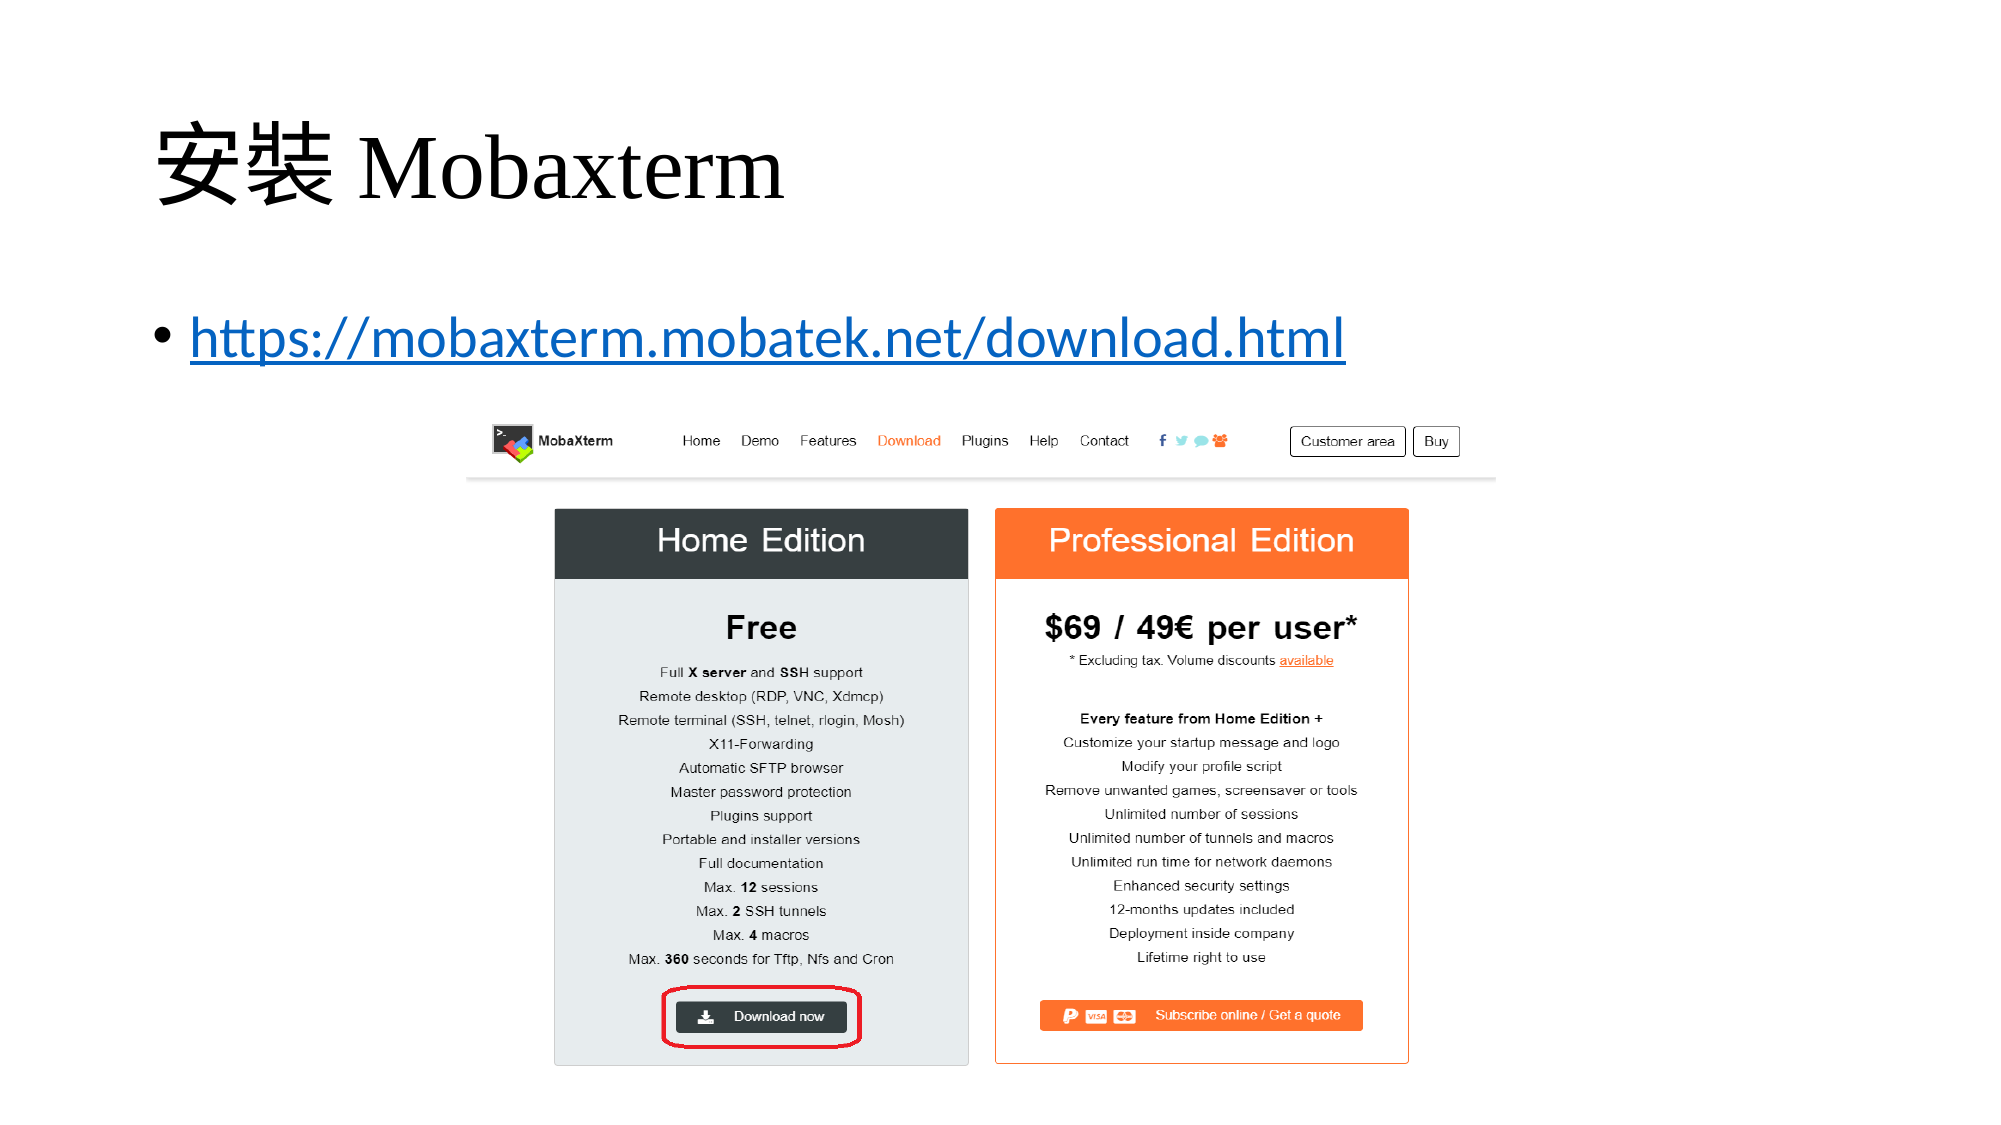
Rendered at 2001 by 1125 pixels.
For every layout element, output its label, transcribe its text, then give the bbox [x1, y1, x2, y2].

list https://mobaxterm.mobatek.net/download.html [137, 299, 1863, 1014]
picture [466, 408, 1496, 1108]
title 安裝Mobaxterm [137, 59, 1863, 278]
